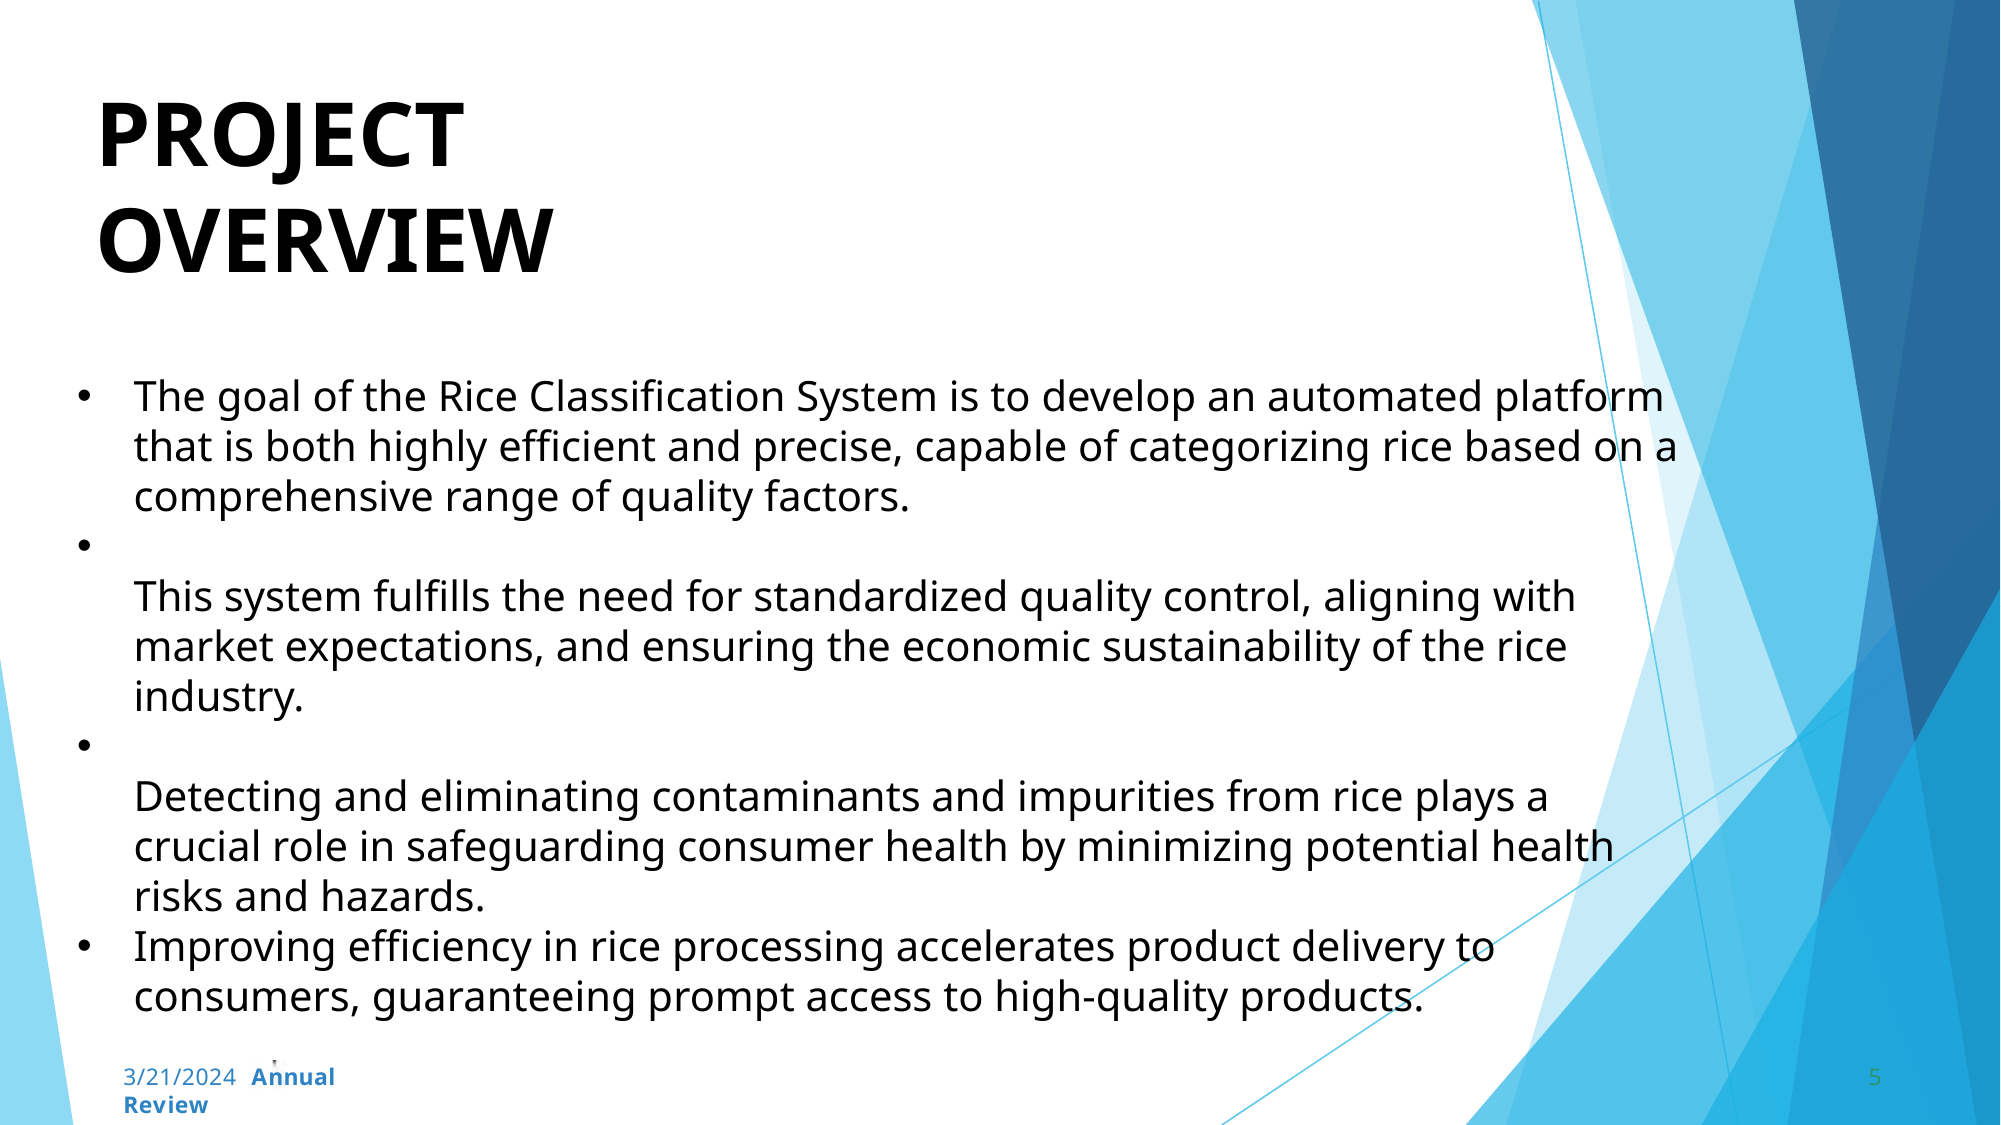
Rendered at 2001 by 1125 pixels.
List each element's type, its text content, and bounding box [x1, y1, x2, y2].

title PROJECT OVERVIEW [92, 75, 957, 291]
picture [110, 1060, 463, 1094]
text_box The goal of the Rice Classification System is to develop an automated platform that is both highly efficient and precise, capable of categorizing rice based on a comprehensive range of quality factors. This system fulfills the need for standardized quality control, aligning with market expectations, and ensuring the economic sustainability of the rice industry. Detecting and eliminating contaminants and impurities from rice plays a crucial role in safeguarding consumer health by minimizing potential health risks and hazards. Improving efficiency in rice processing accelerates product delivery to consumers, guaranteeing prompt access to high-quality products. [62, 312, 1700, 1125]
slide_number 5 [1862, 1061, 1888, 1125]
